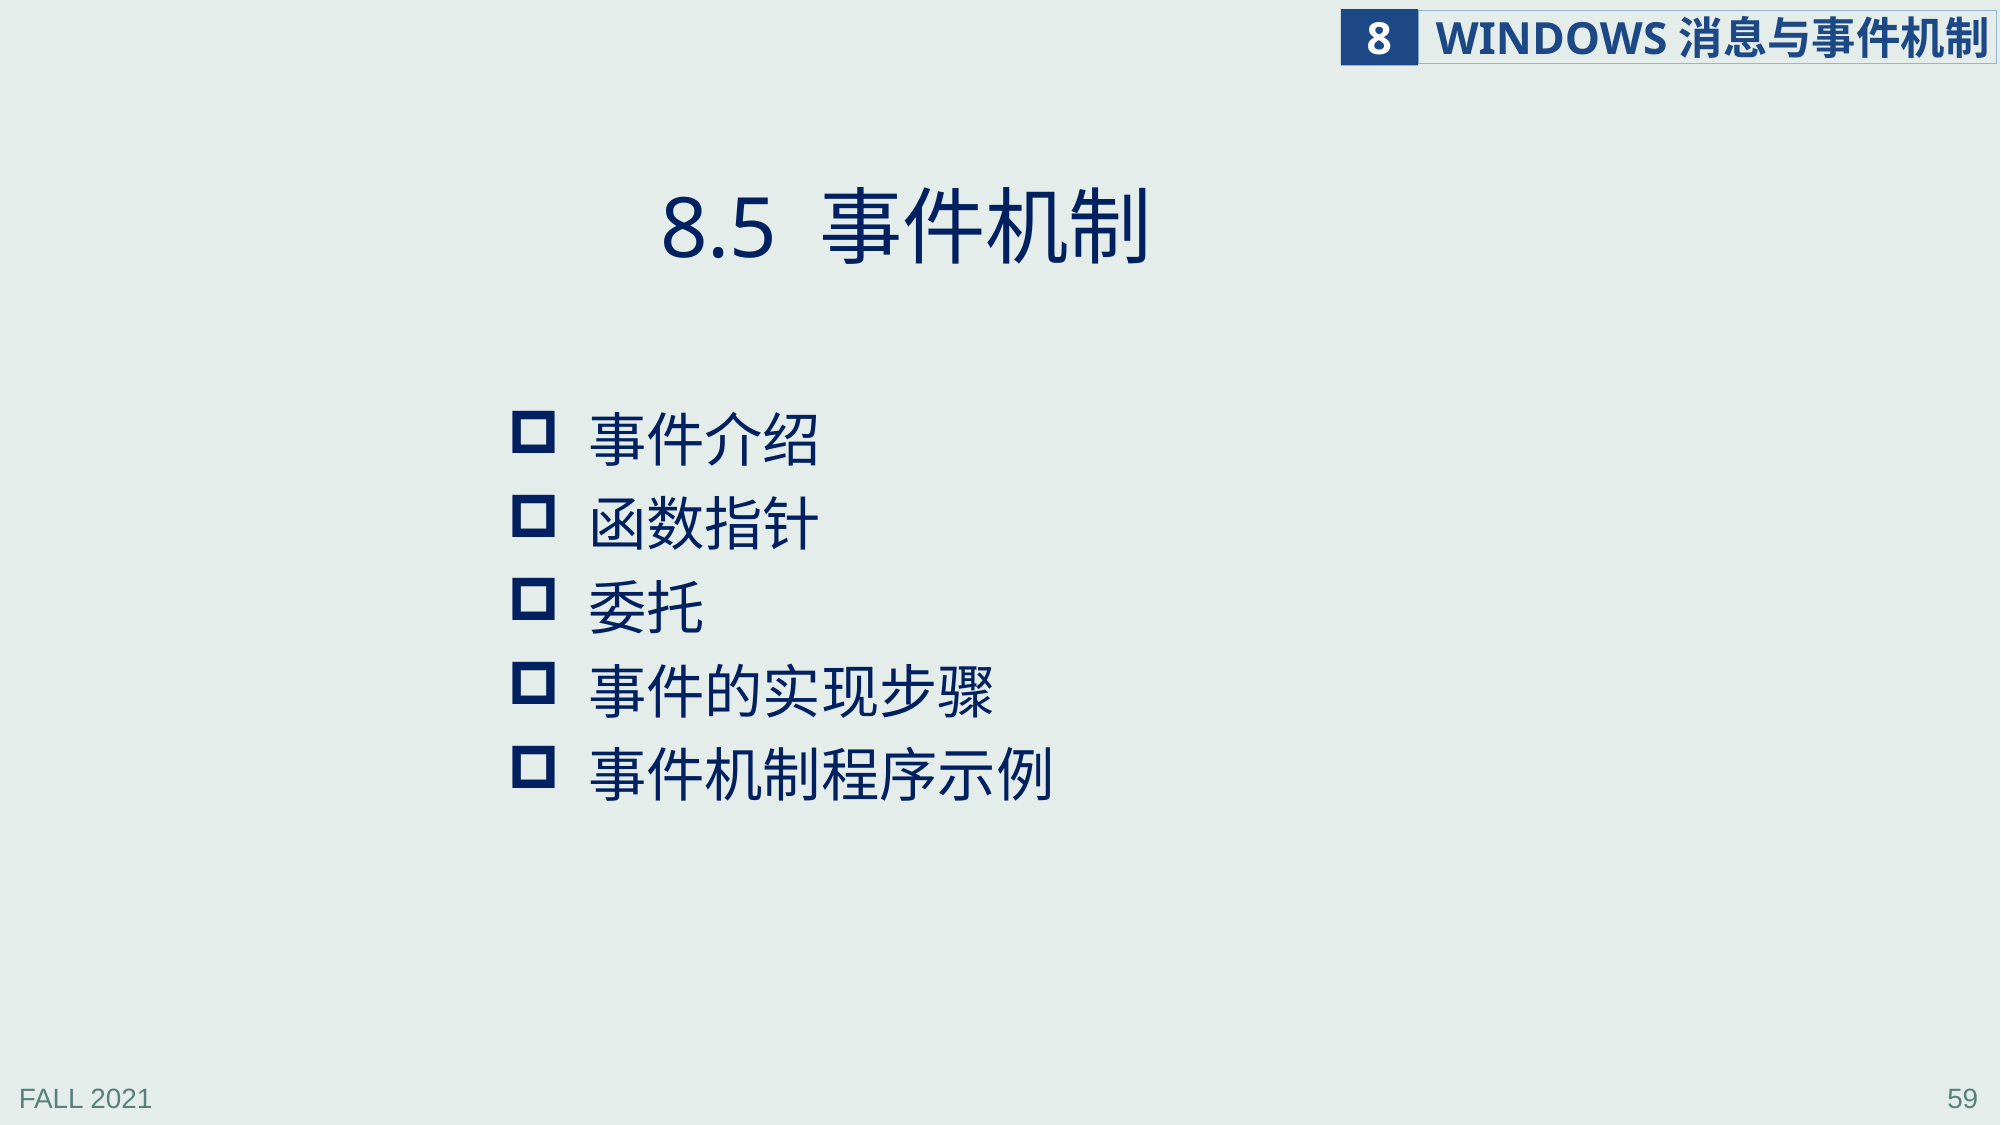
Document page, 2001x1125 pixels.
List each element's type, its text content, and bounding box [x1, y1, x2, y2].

list 事件介绍 函数指针 委托 事件的实现步骤 事件机制程序示例 [496, 405, 1548, 847]
title 8.5 事件机制 [201, 156, 1612, 305]
